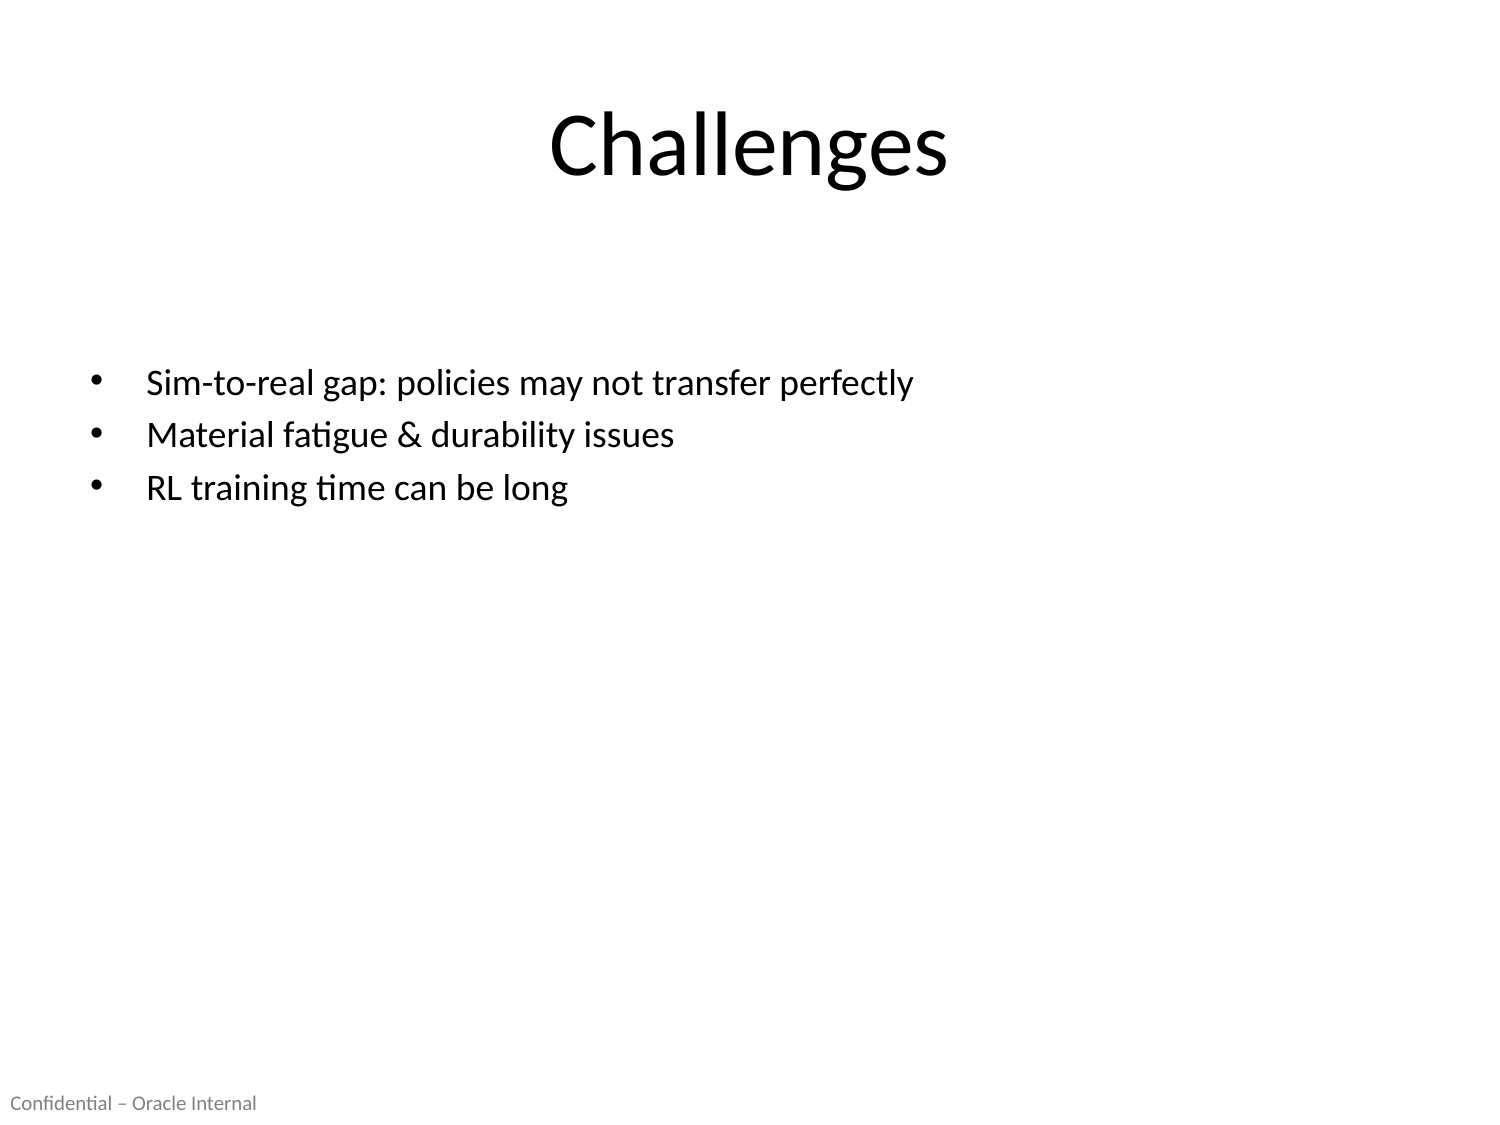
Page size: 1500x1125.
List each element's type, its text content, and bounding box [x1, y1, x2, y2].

list Sim-to-real gap: policies may not transfer perfectly Material fatigue & durability issues RL training time can be long [75, 262, 1425, 1005]
title Challenges [75, 45, 1425, 233]
